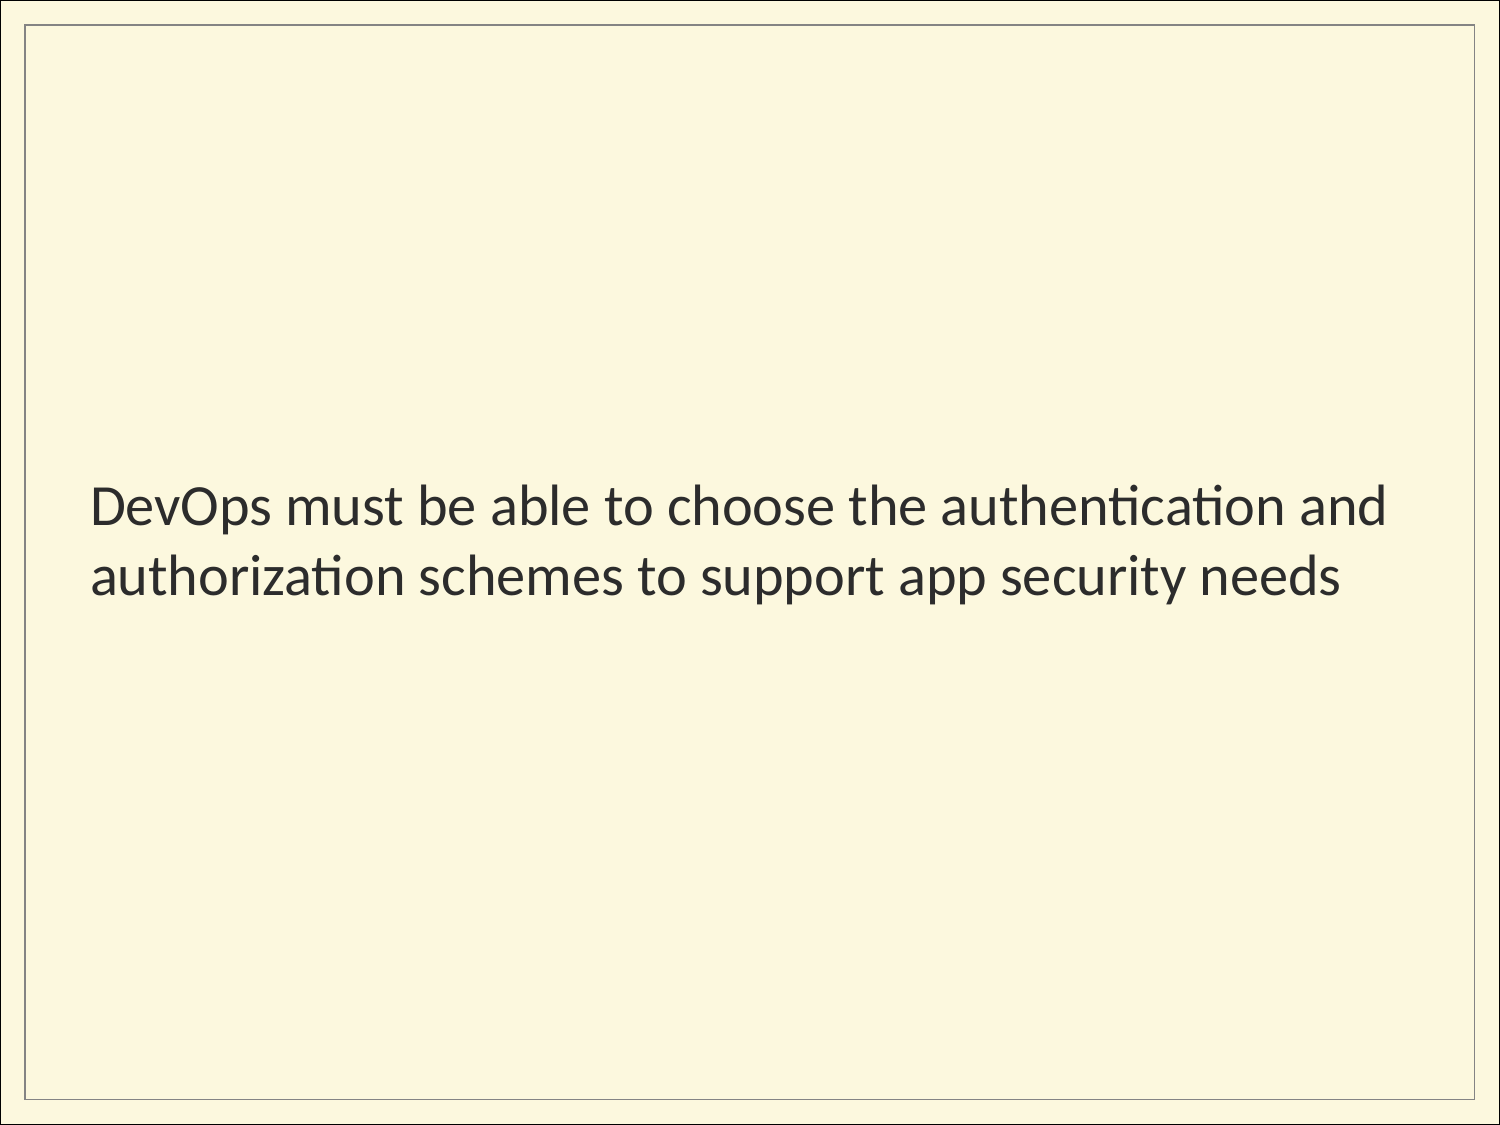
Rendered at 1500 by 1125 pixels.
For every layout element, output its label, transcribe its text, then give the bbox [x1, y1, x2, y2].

title DevOps must be able to choose the authentication and authorization schemes to support app security needs [74, 468, 1426, 657]
